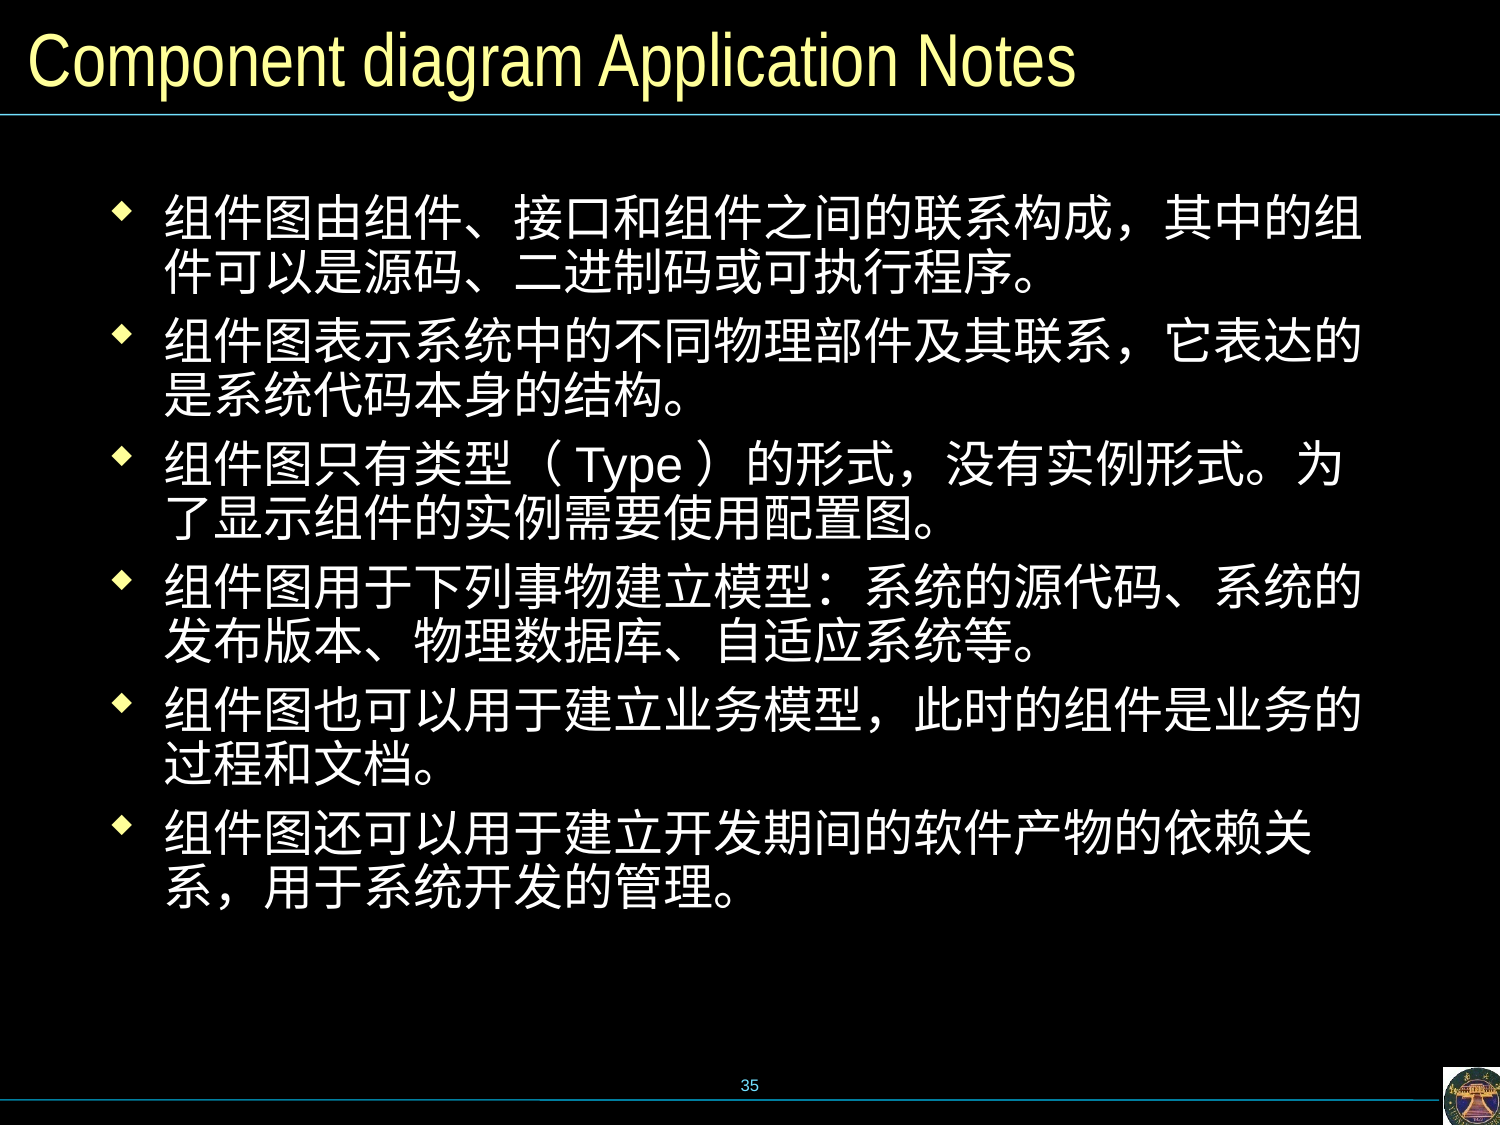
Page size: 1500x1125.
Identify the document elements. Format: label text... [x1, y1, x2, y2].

title Component diagram Application Notes [12, 12, 1489, 100]
list 组件图由组件、接口和组件之间的联系构成，其中的组件可以是源码、二进制码或可执行程序。 组件图表示系统中的不同物理部件及其联系，它表达的是系统代码本身的结构。 组件图只有类型（Type）的形式，没有实例形式。为了显示组件的实例需要使用配置图。 组件图用于下列事物建立模型：系统的源代码、系统的发布版本、物理数据库、自适应系统等。 组件图也可以用于建立业务模型，此时的组件是业务的过程和文档。 组件图还可以用于建立开发期间的软件产物的依赖关系，用于系统开发的管理。 [89, 184, 1390, 1000]
picture [1443, 1067, 1500, 1125]
